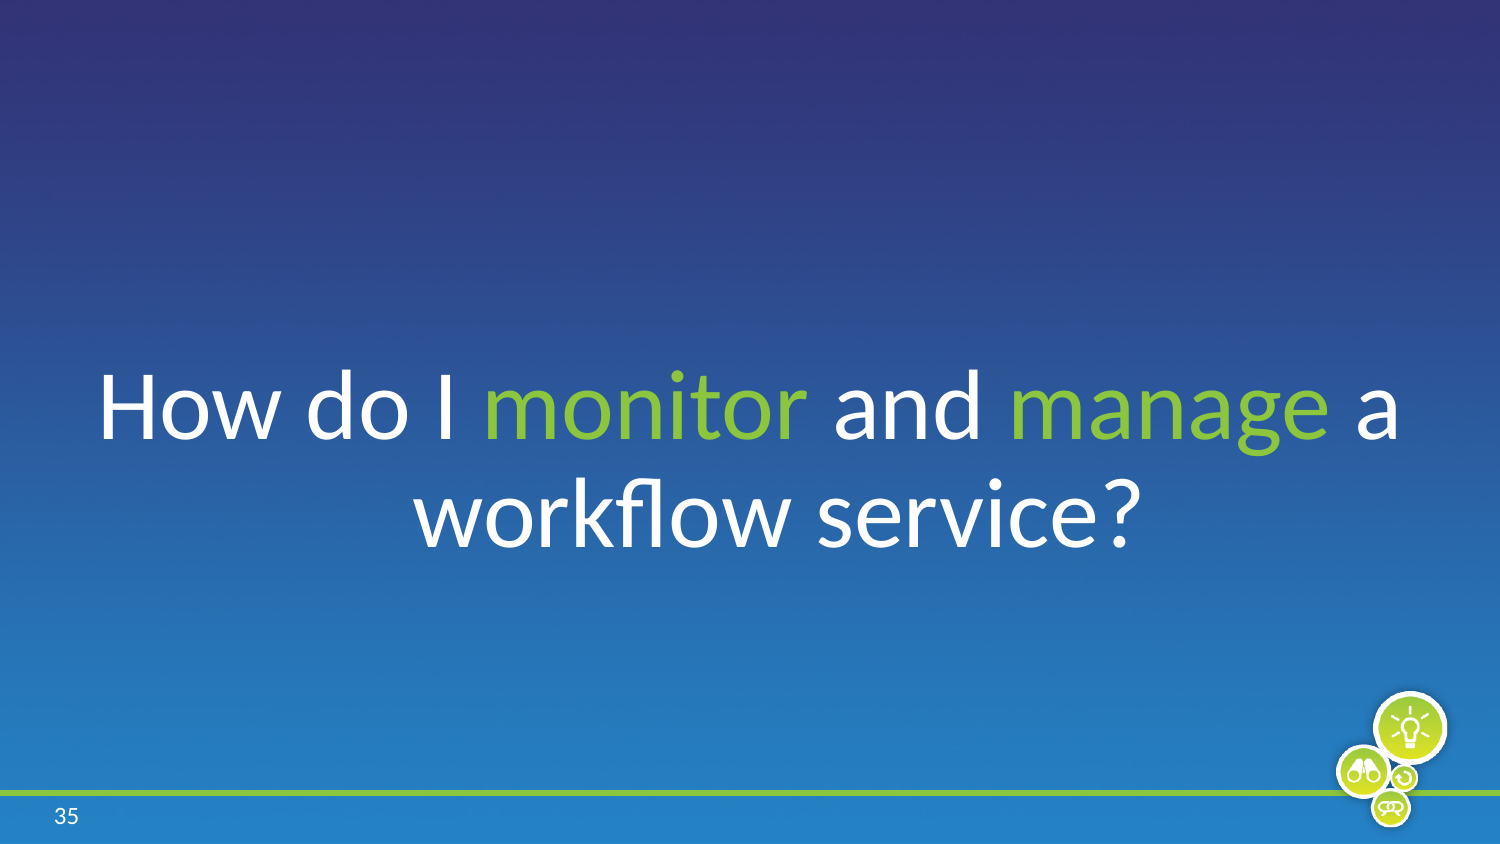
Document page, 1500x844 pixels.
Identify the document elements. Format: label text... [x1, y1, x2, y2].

list How do I monitor and manage a workflow service? [0, 353, 1500, 574]
picture [0, 574, 1500, 844]
picture [0, 0, 1500, 353]
